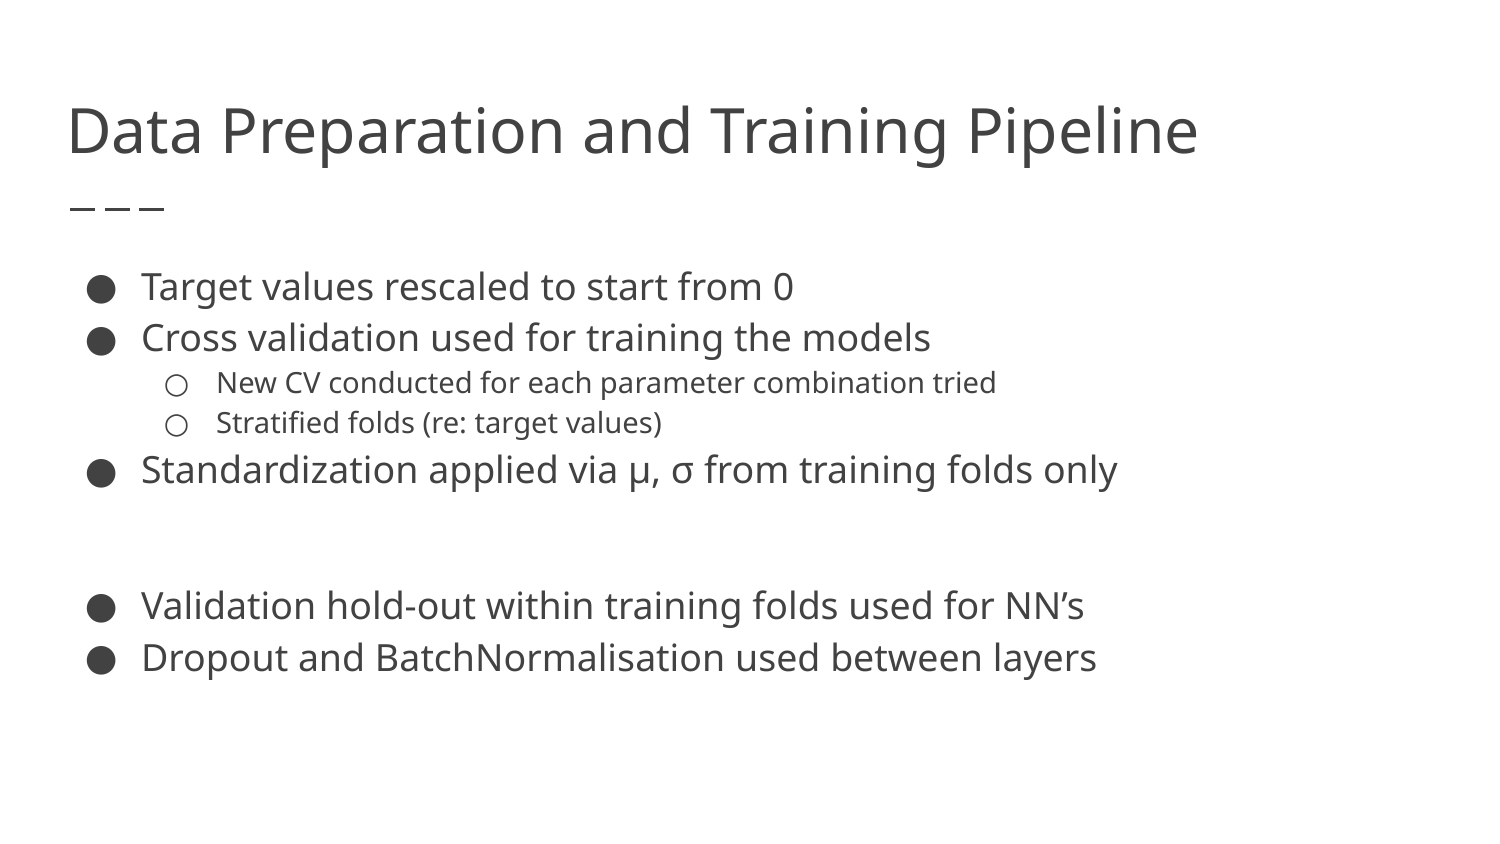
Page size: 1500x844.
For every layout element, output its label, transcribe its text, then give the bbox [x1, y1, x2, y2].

list Target values rescaled to start from 0 Cross validation used for training the models New CV conducted for each parameter combination tried Stratified folds (re: target values) Standardization applied via μ, σ from training folds only Validation hold-out within training folds used for NN’s Dropout and BatchNormalisation used between layers [51, 240, 1449, 750]
title Data Preparation and Training Pipeline [51, 61, 1449, 182]
